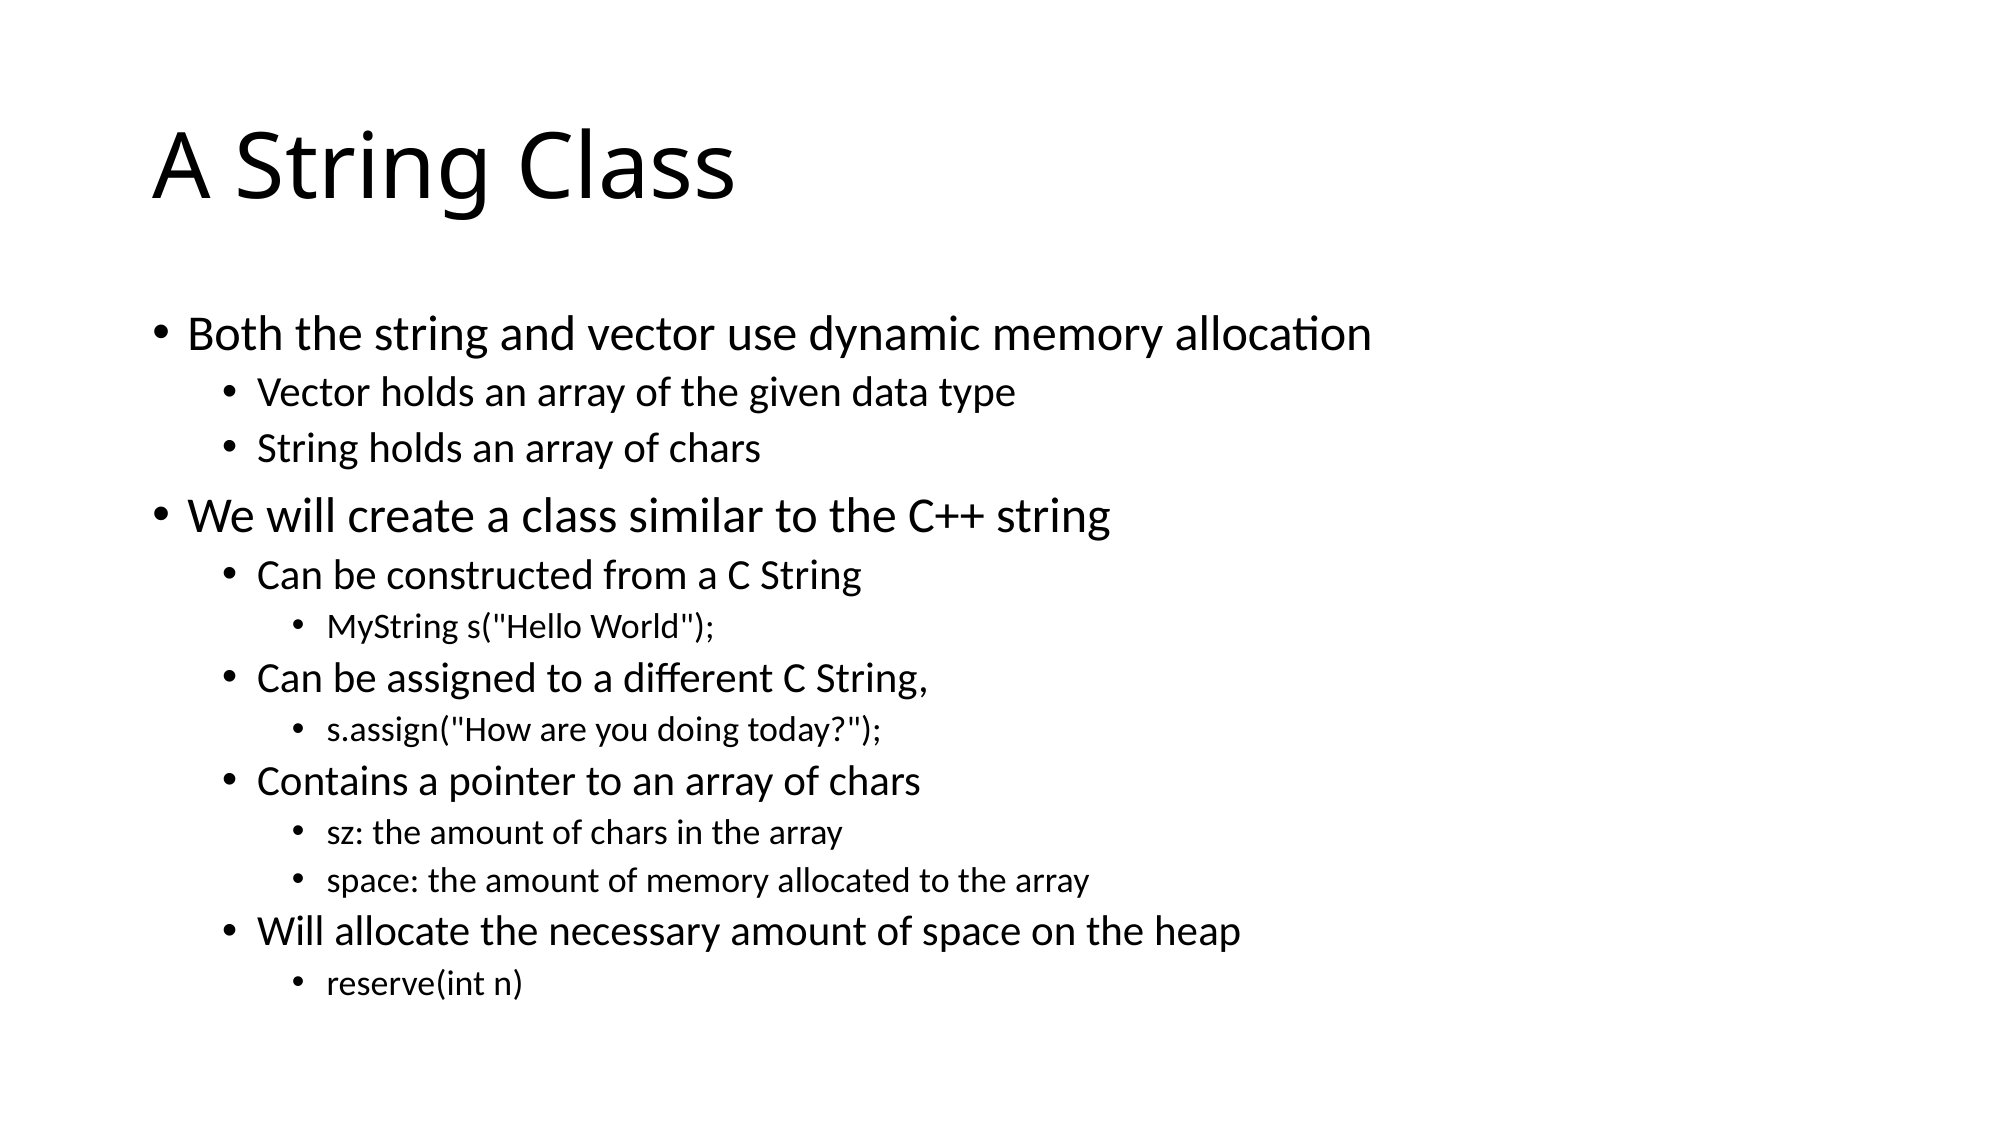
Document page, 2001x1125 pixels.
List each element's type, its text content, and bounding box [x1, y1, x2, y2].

title A String Class [137, 59, 1863, 278]
list Both the string and vector use dynamic memory allocation Vector holds an array of the given data type String holds an array of chars We will create a class similar to the C++ string Can be constructed from a C String MyString s("Hello World"); Can be assigned to a different C String, s.assign("How are you doing today?"); Contains a pointer to an array of chars sz: the amount of chars in the array space: the amount of memory allocated to the array Will allocate the necessary amount of space on the heap reserve(int n) [137, 299, 1863, 1014]
